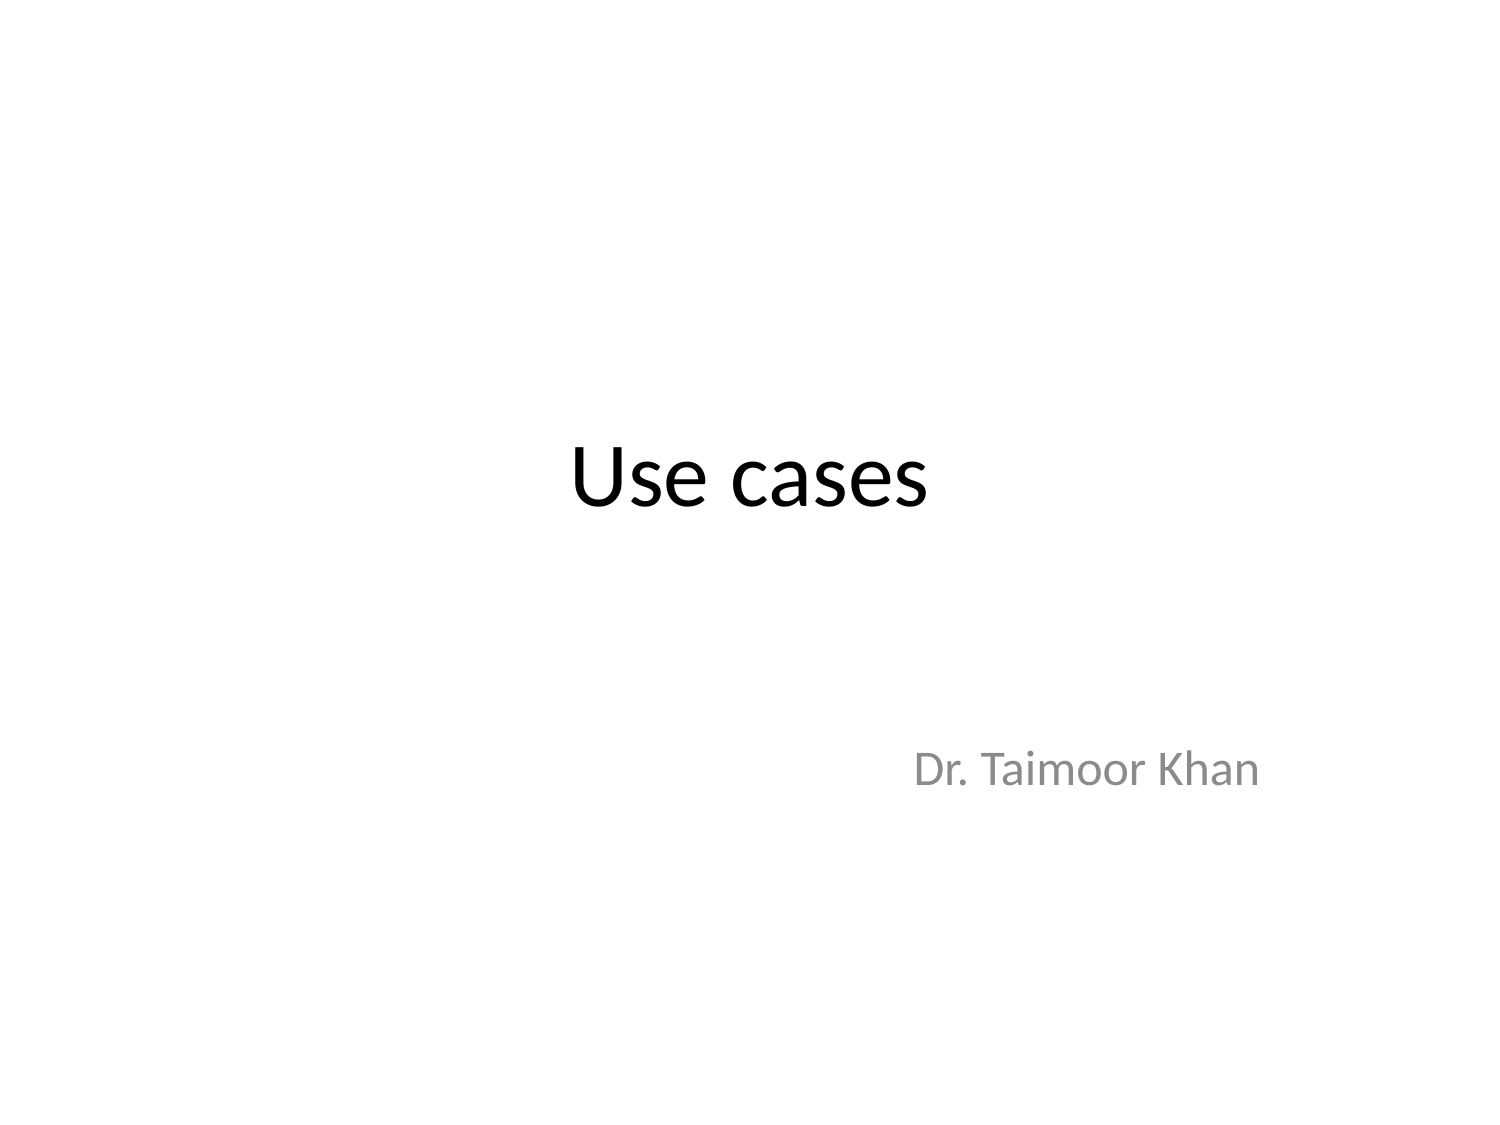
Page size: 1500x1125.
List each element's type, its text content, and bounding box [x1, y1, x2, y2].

text_box Use cases [112, 349, 1388, 591]
text_box Dr. Taimoor Khan [225, 637, 1275, 925]
